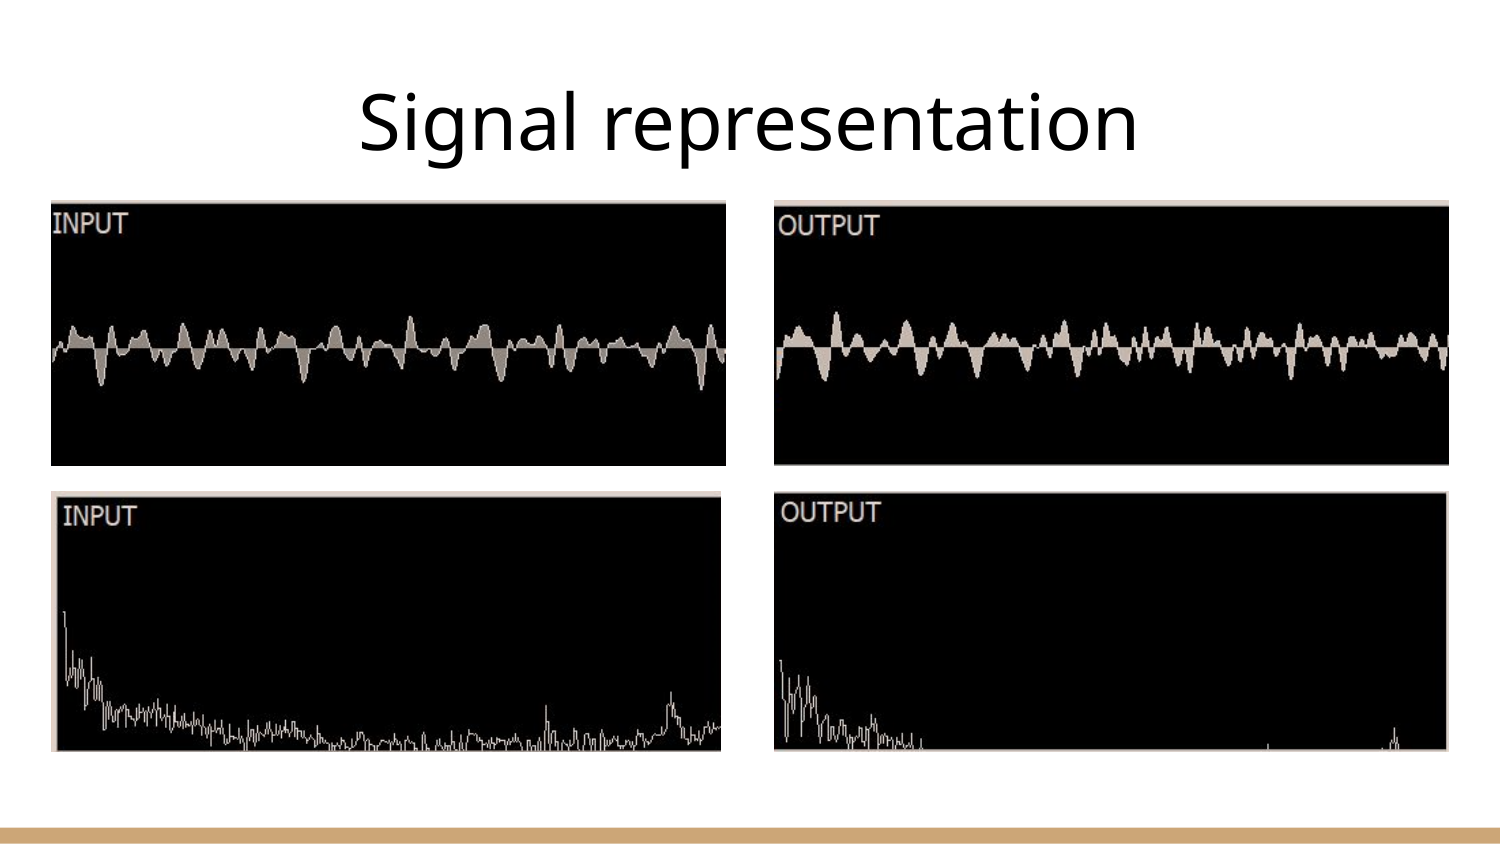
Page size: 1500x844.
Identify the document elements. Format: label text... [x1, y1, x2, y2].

picture [774, 200, 1450, 467]
picture [50, 491, 722, 752]
picture [774, 491, 1450, 752]
picture [50, 200, 726, 467]
title Signal representation [51, 51, 1449, 189]
